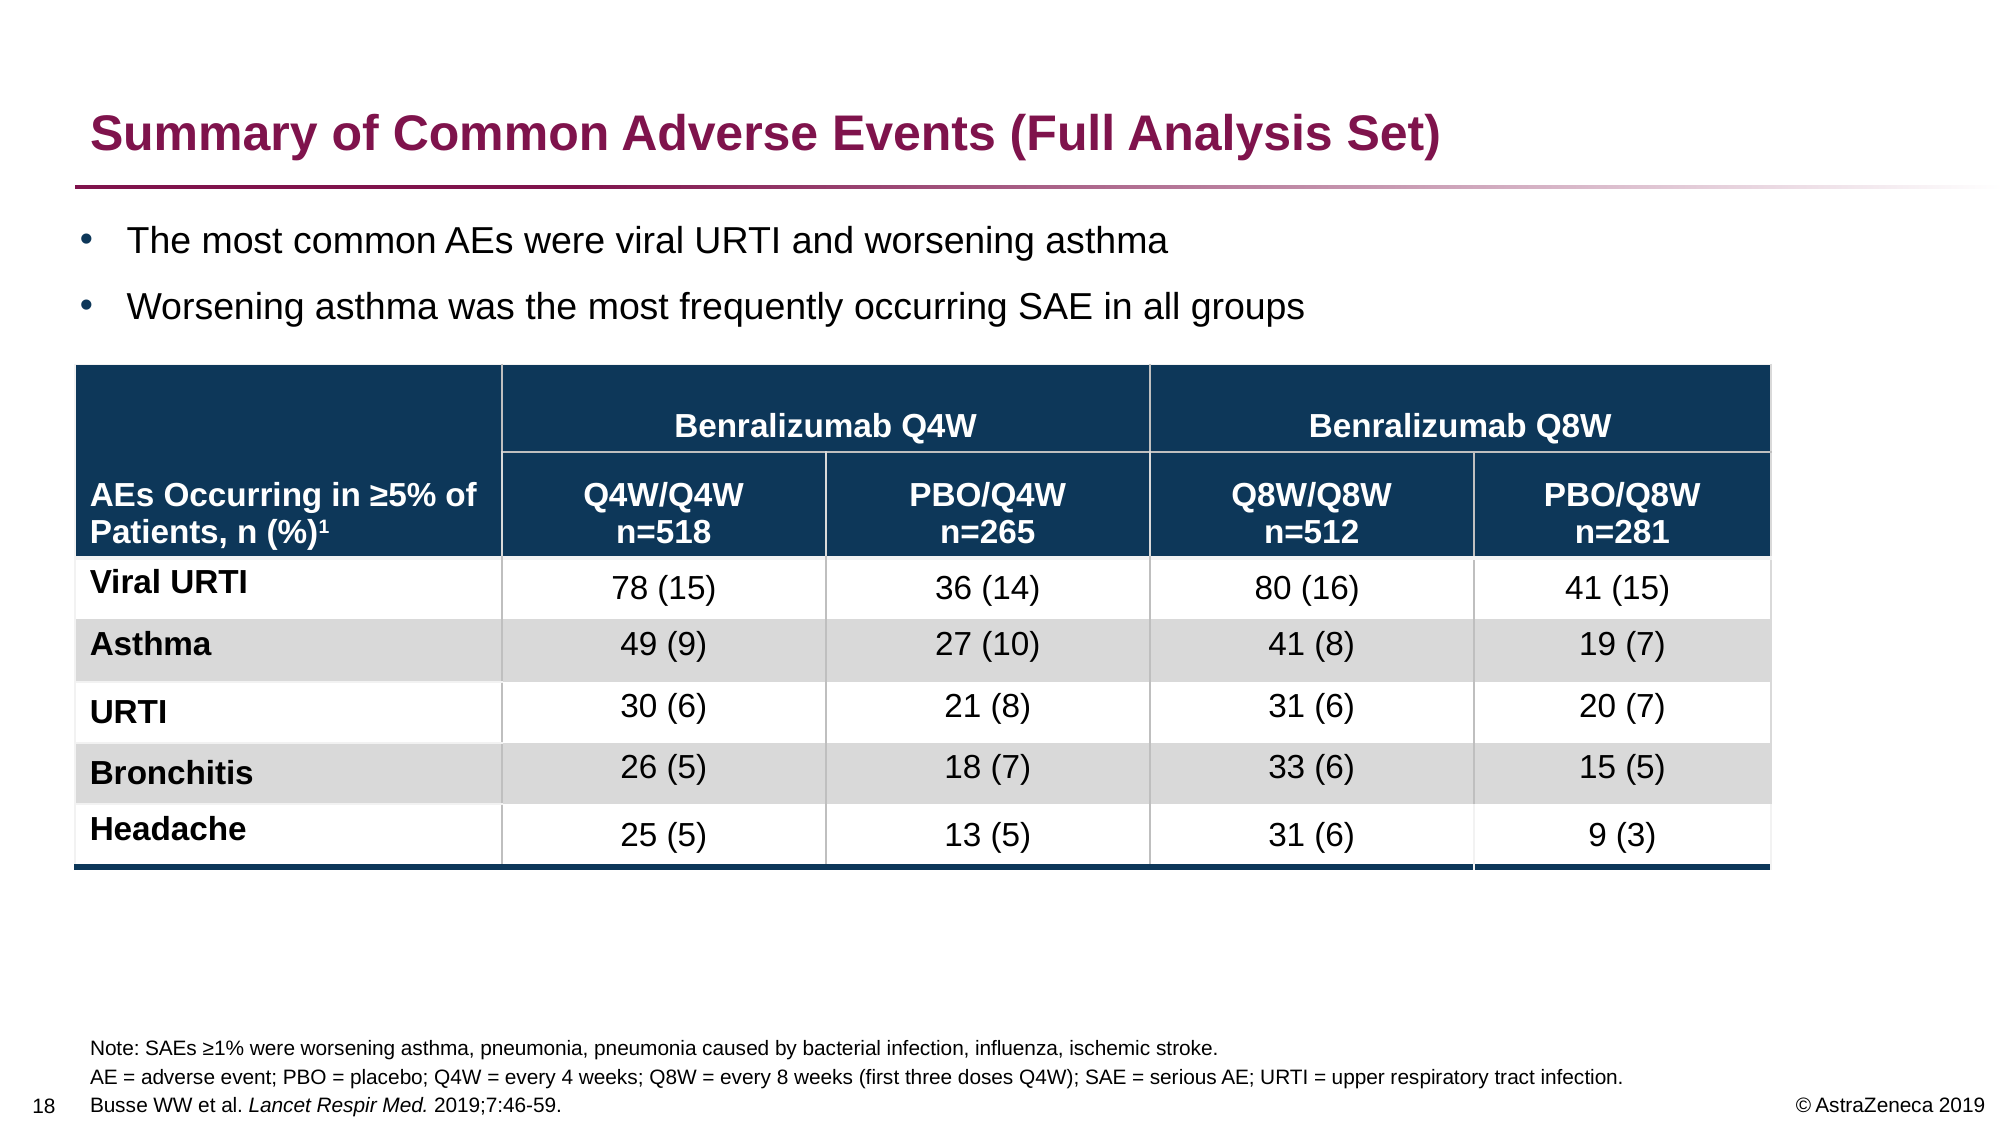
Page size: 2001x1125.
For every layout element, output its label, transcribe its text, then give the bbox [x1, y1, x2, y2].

table_cell 27 (10) [827, 619, 1149, 682]
slide_number 17 [0, 1081, 75, 1125]
table_cell 78 (15) [503, 560, 825, 619]
table_cell 31 (6) [1151, 804, 1473, 864]
table_cell 31 (6) [1151, 682, 1473, 743]
table_cell 25 (5) [503, 804, 825, 864]
table_cell Bronchitis [76, 744, 501, 803]
table_cell PBO/Q4W n=265 [827, 453, 1149, 556]
table_cell 13 (5) [827, 804, 1149, 864]
list Note: SAEs ≥1% were worsening asthma, pneumonia, pneumonia caused by bacterial infection, influenza, ischemic stroke. AE = adverse event; PBO = placebo; Q4W = every 4 weeks; Q8W = every 8 weeks (first three doses Q4W); SAE = serious AE; URTI = upper respiratory tract infection. Busse WW et al. Lancet Respir Med. 2019;7:46-59. [75, 959, 1692, 1125]
table_cell 41 (15) [1475, 560, 1770, 619]
table_cell 33 (6) [1151, 743, 1473, 804]
table_cell Q4W/Q4W n=518 [503, 453, 825, 556]
table_cell URTI [76, 683, 501, 742]
table_cell 19 (7) [1475, 619, 1770, 682]
table_cell Q8W/Q8W n=512 [1151, 453, 1473, 556]
table_cell 80 (16) [1151, 560, 1473, 619]
title Summary of Common Adverse Events (Full Analysis Set) [75, 37, 1925, 169]
table_header AEs Occurring in ≥5% of Patients, n (%)1 [76, 365, 501, 556]
table_cell 9 (3) [1475, 804, 1770, 864]
table_header Benralizumab Q8W [1151, 365, 1770, 451]
table_cell Headache [76, 805, 501, 864]
table_cell 20 (7) [1475, 682, 1770, 743]
table_cell 30 (6) [503, 682, 825, 743]
table_cell PBO/Q8W n=281 [1475, 453, 1770, 556]
table_cell 36 (14) [827, 560, 1149, 619]
table_cell Viral URTI [76, 560, 501, 619]
table_cell 18 (7) [827, 743, 1149, 804]
table_cell 49 (9) [503, 619, 825, 682]
table_cell 15 (5) [1475, 743, 1770, 804]
table_cell 21 (8) [827, 682, 1149, 743]
table_cell 26 (5) [503, 743, 825, 804]
table_cell 41 (8) [1151, 619, 1473, 682]
text_box The most common AEs were viral URTI and worsening asthma Worsening asthma was the most frequently occurring SAE in all groups [65, 209, 1871, 335]
table_cell Asthma [76, 619, 501, 681]
table_header Benralizumab Q4W [503, 365, 1149, 451]
